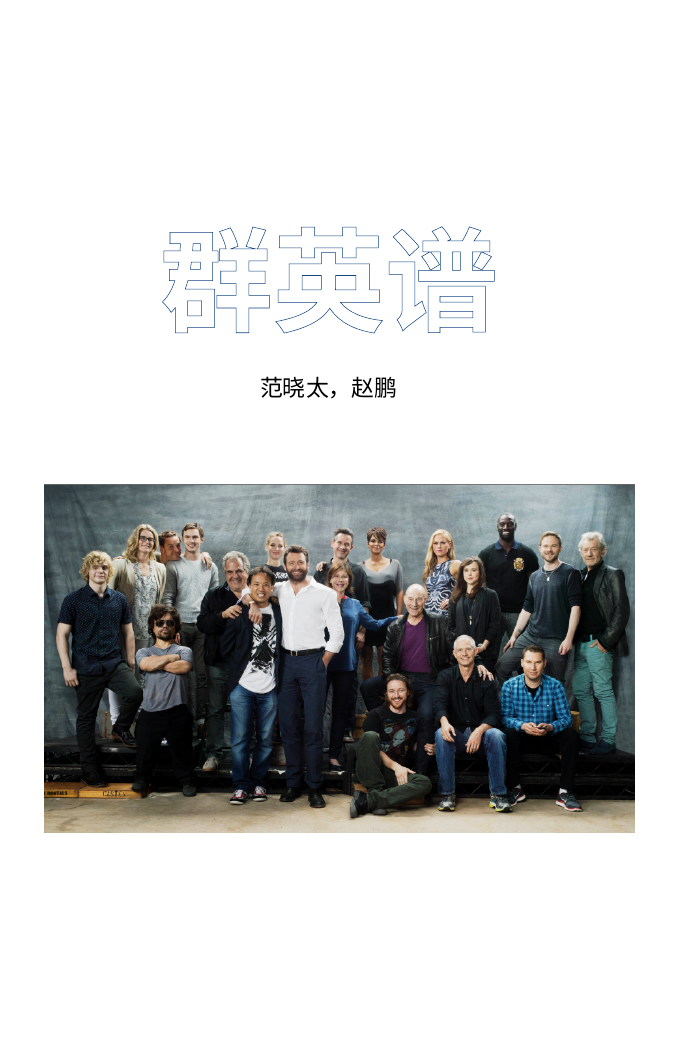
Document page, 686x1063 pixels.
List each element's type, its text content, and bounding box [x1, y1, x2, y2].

text_box 范晓太，赵鹏 [240, 366, 418, 409]
picture [43, 483, 635, 833]
text_box 群英谱 [145, 202, 513, 353]
